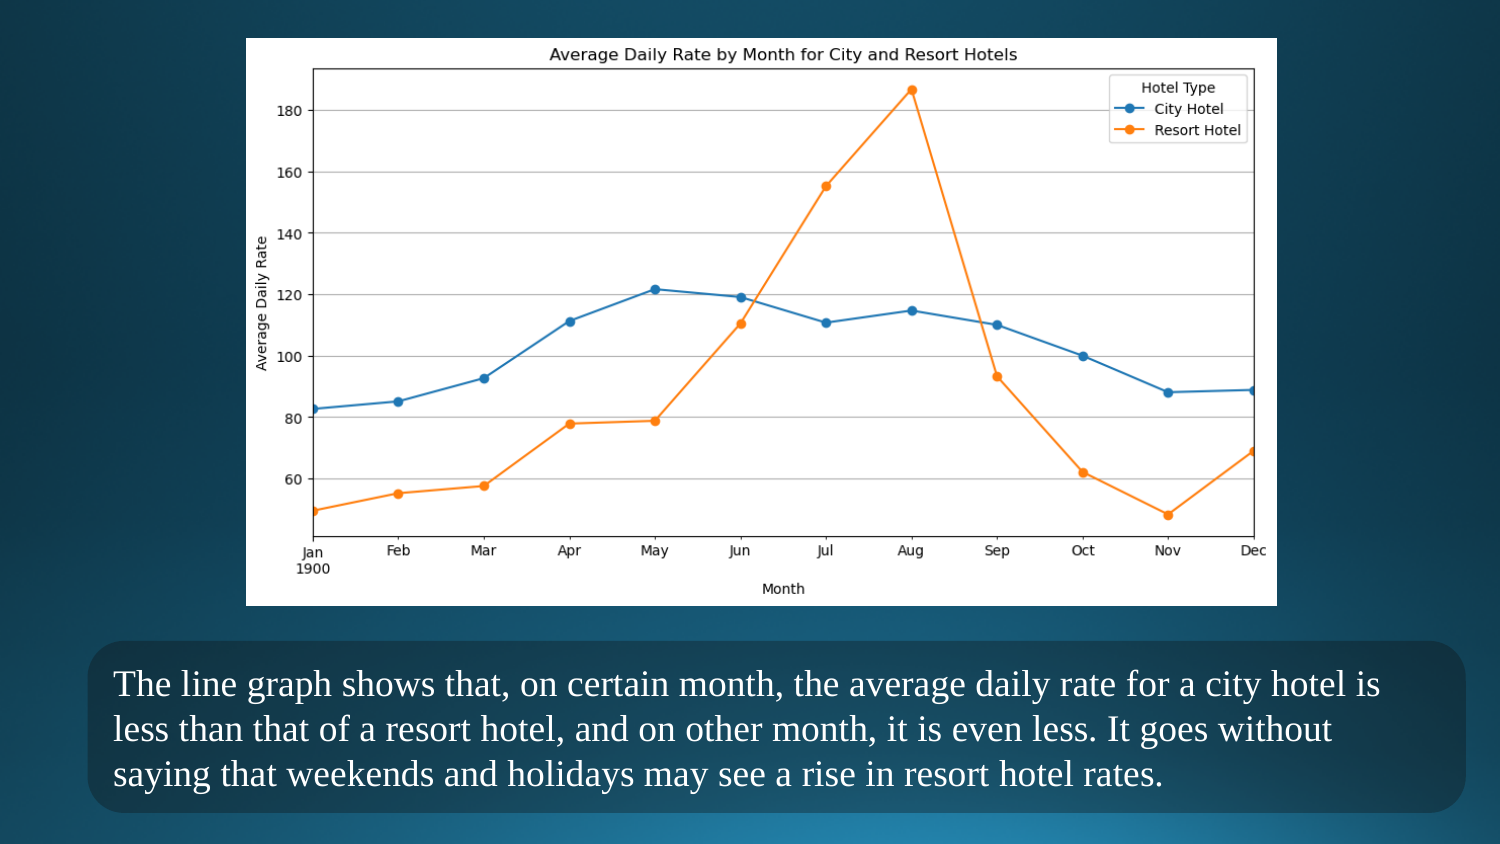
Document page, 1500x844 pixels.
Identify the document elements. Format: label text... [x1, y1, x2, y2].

text_box ﻿The line graph shows that, on certain month, the average daily rate for a city hotel is less than that of a resort hotel, and on other month, it is even less. It goes without saying that weekends and holidays may see a rise in resort hotel rates. [87, 640, 1466, 813]
picture [0, 0, 1500, 844]
